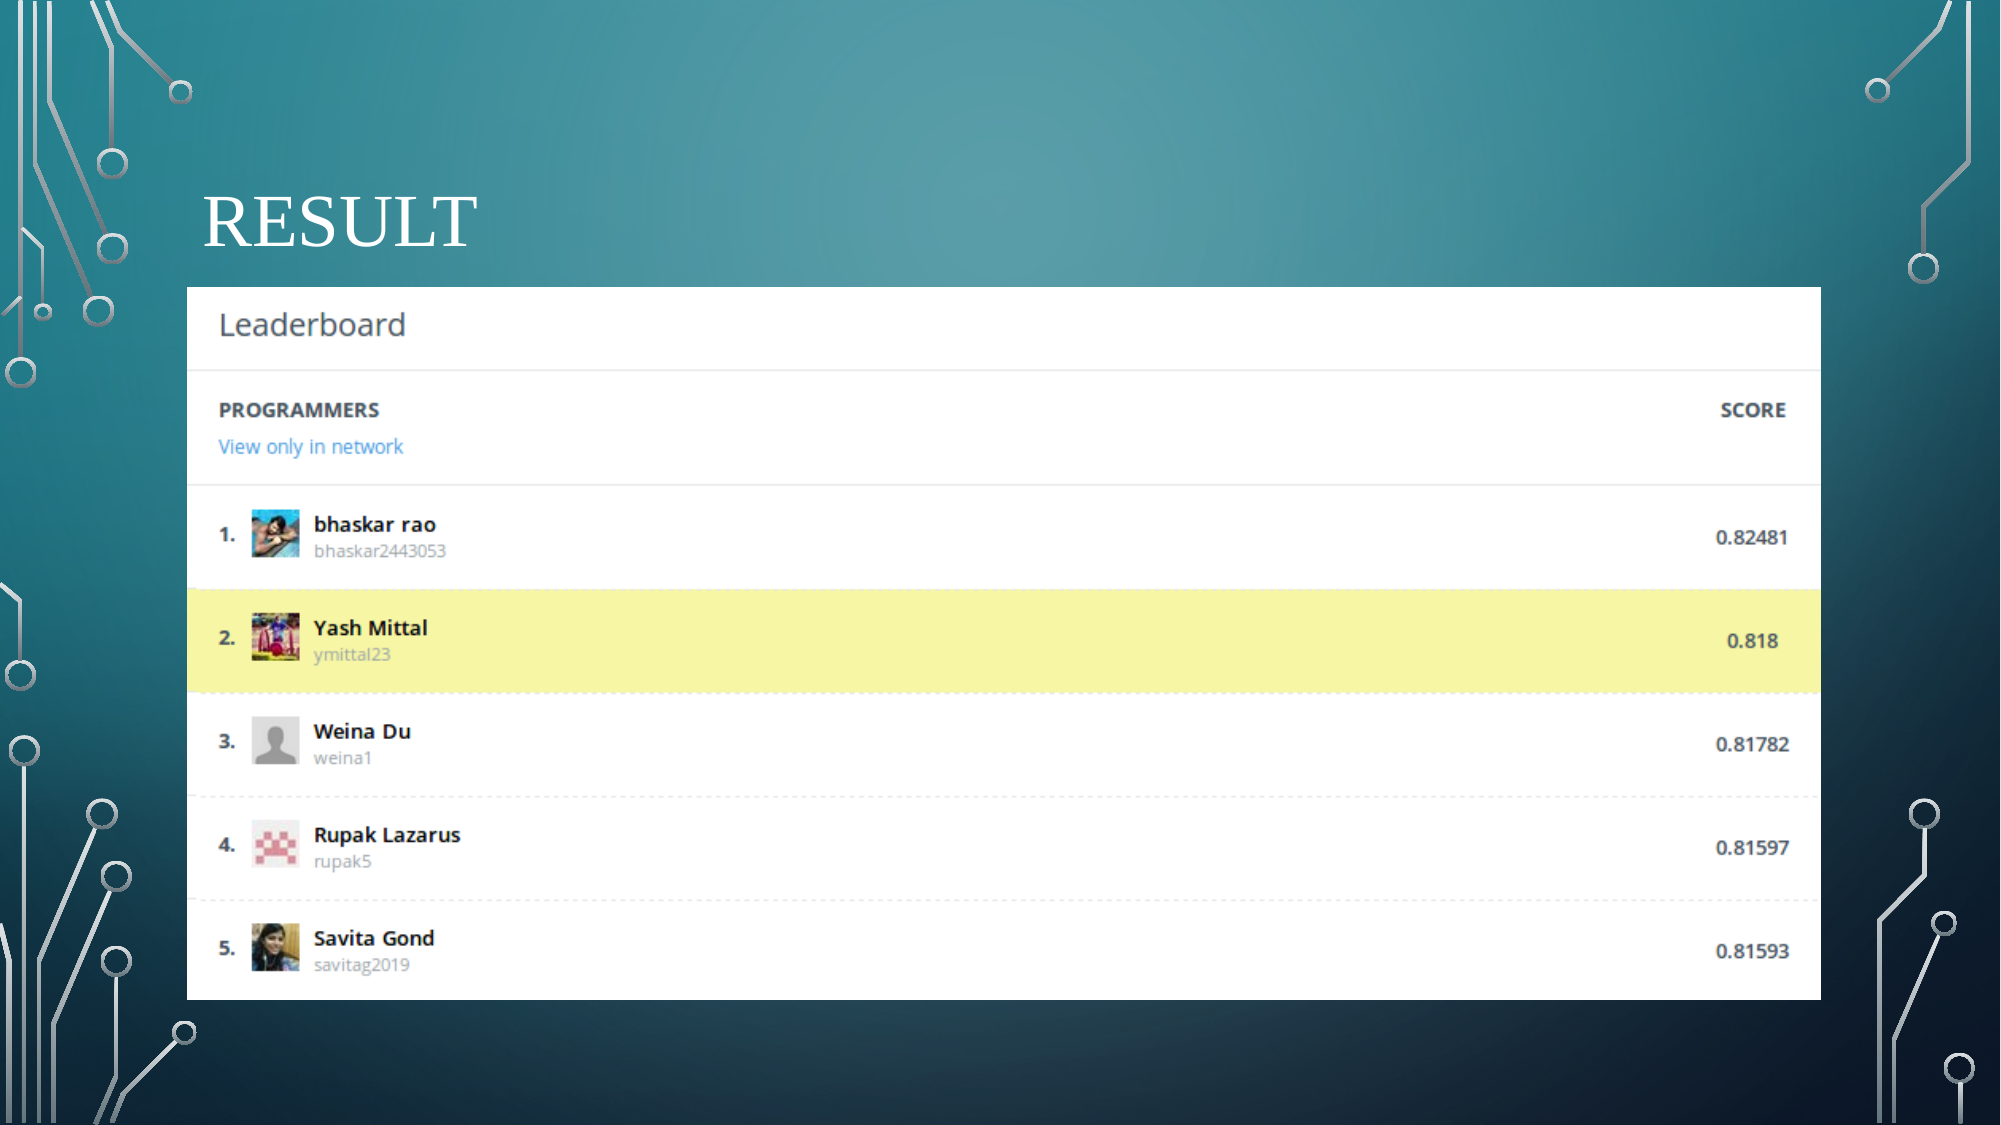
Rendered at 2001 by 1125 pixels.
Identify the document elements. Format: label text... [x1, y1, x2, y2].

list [186, 287, 1822, 1001]
title Result [187, 101, 1813, 287]
